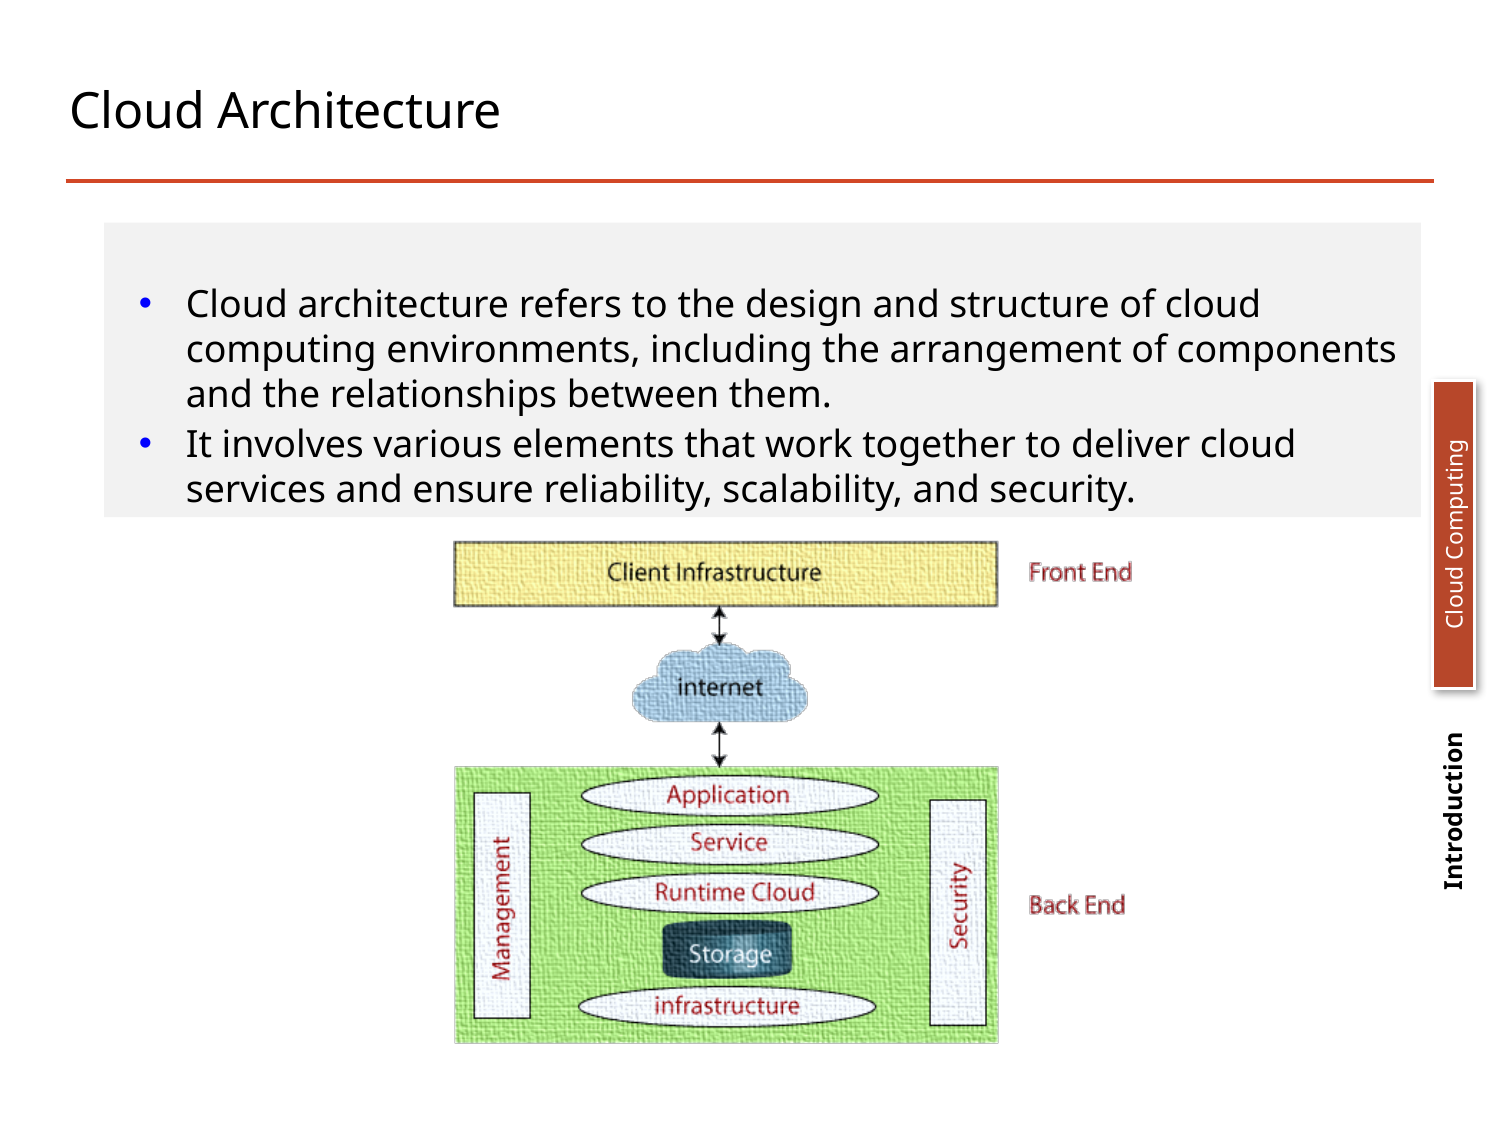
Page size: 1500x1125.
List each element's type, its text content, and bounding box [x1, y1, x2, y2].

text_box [1429, 379, 1476, 997]
text_box Cloud architecture refers to the design and structure of cloud computing environments, including the arrangement of components and the relationships between them. It involves various elements that work together to deliver cloud services and ensure reliability, scalability, and security. [104, 222, 1421, 518]
title Cloud Architecture [54, 70, 916, 176]
picture [435, 532, 1169, 1055]
